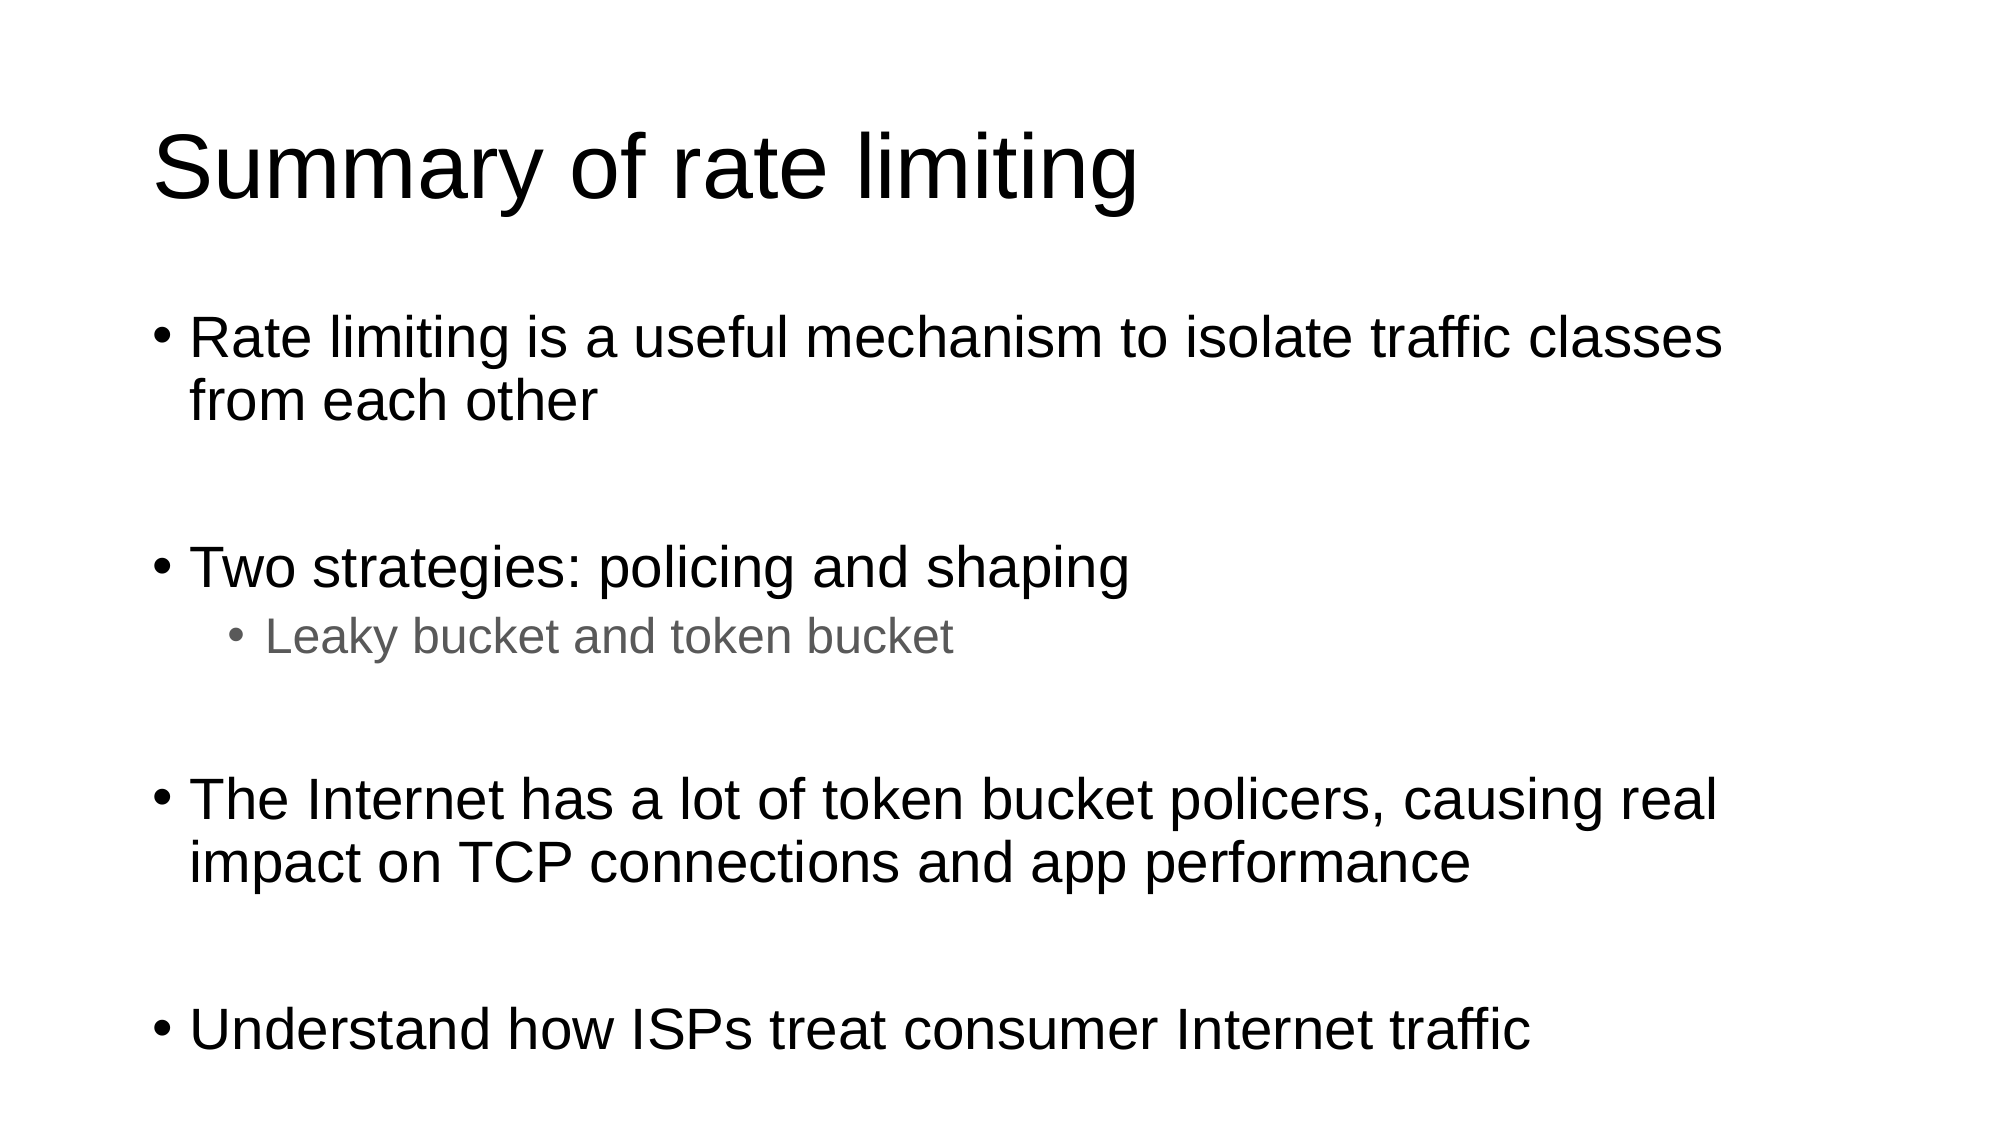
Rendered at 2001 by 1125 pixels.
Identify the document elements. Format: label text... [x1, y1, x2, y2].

title Summary of rate limiting [137, 59, 1863, 278]
list Rate limiting is a useful mechanism to isolate traffic classes from each other Two strategies: policing and shaping Leaky bucket and token bucket The Internet has a lot of token bucket policers, causing real impact on TCP connections and app performance Understand how ISPs treat consumer Internet traffic [137, 299, 1863, 1088]
